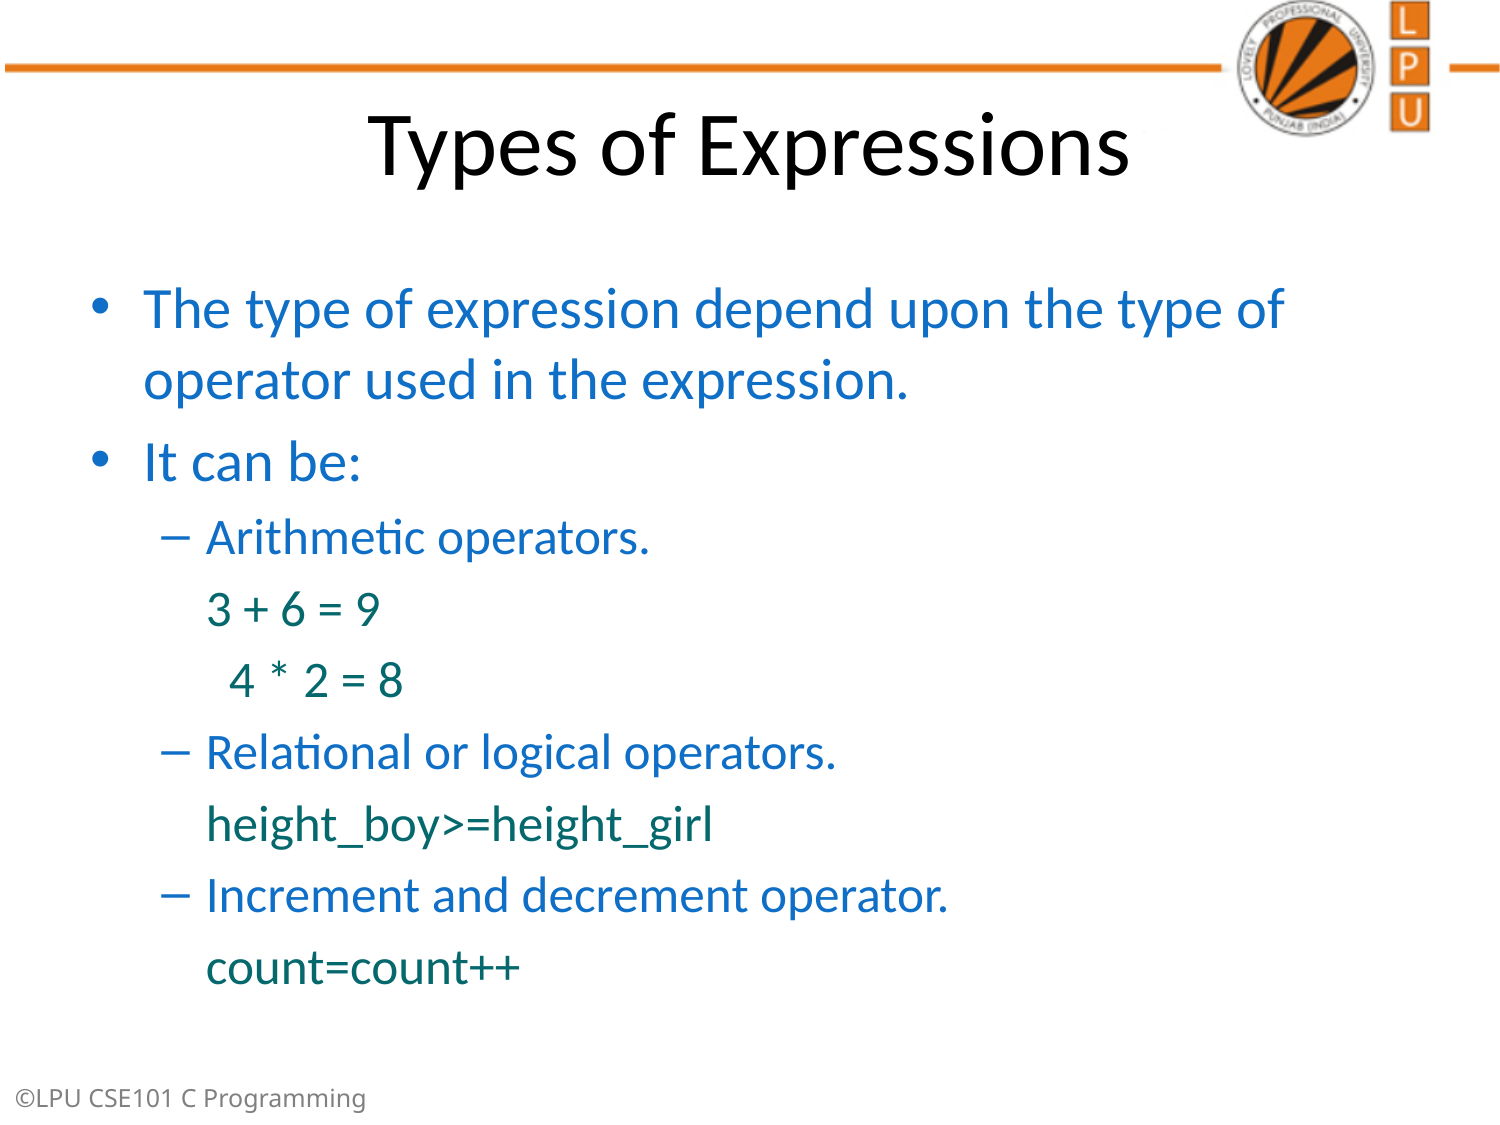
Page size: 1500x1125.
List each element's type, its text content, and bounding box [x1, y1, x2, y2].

list The type of expression depend upon the type of operator used in the expression. It can be: Arithmetic operators. 3 + 6 = 9 4 * 2 = 8 Relational or logical operators. height_boy>=height_girl Increment and decrement operator. count=count++ [75, 262, 1425, 1005]
title Types of Expressions [75, 45, 1425, 233]
picture [5, 0, 1500, 155]
